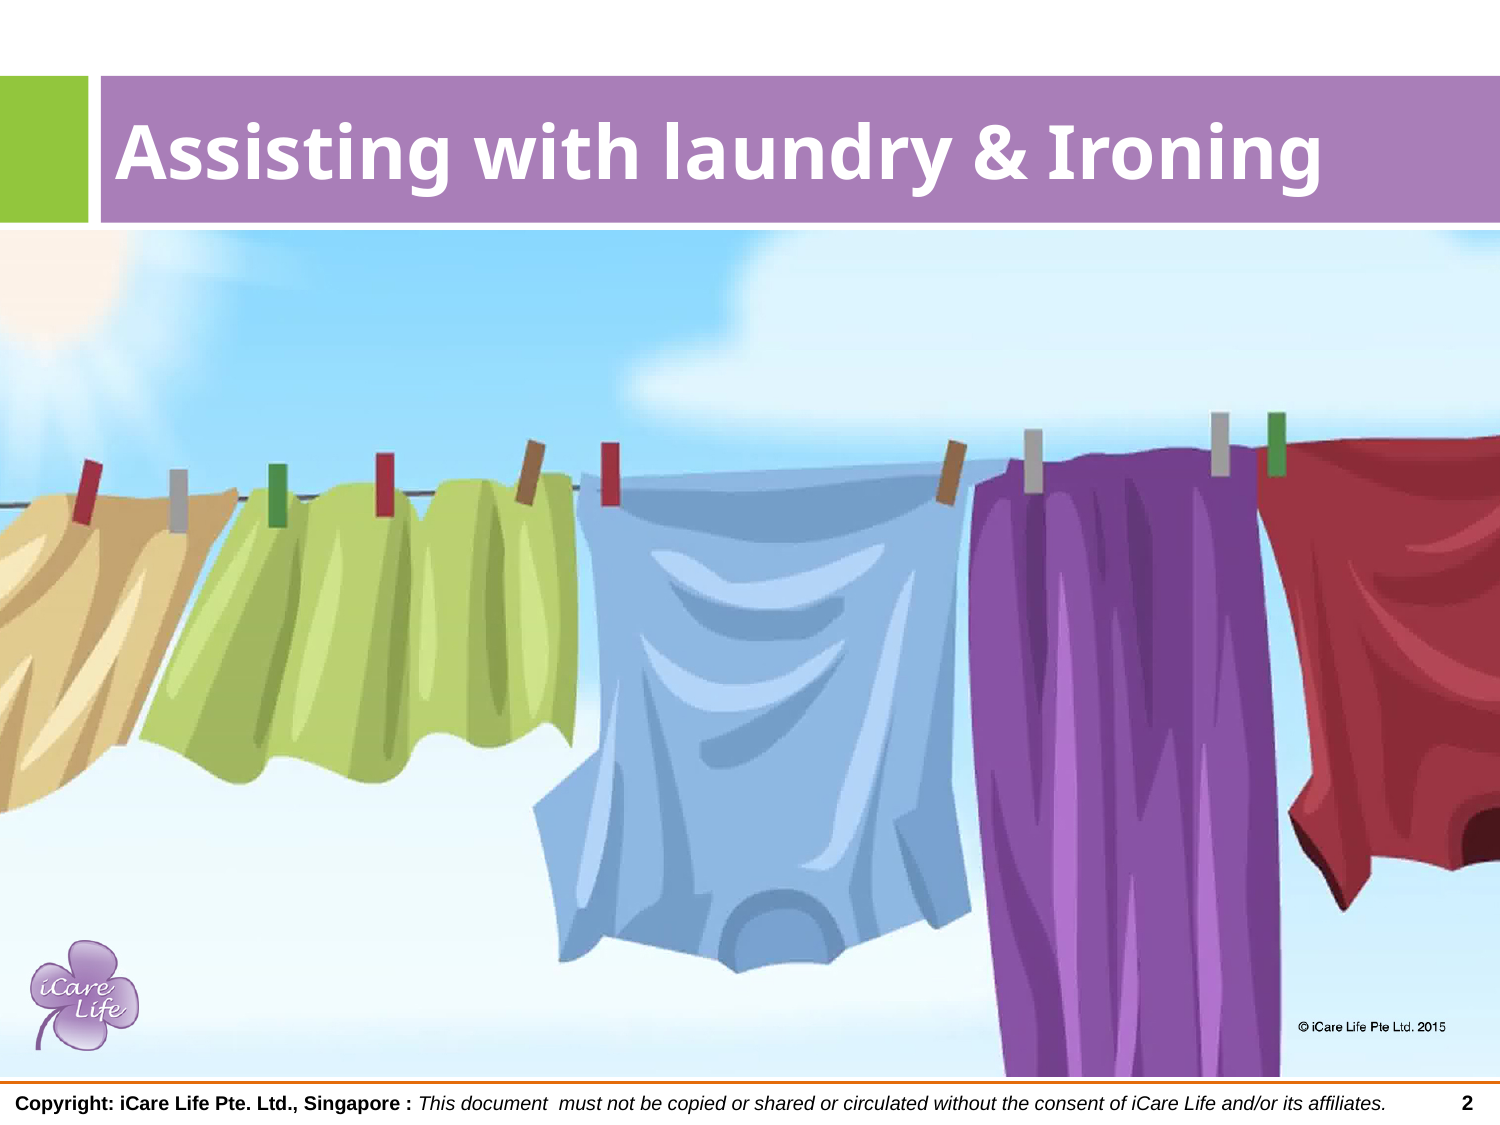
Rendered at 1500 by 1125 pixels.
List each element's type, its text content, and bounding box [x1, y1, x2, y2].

text_box Copyright: iCare Life Pte. Ltd., Singapore : This document must not be copied or shared or circulated without the consent of iCare Life and/or its affiliates. [0, 1091, 1500, 1122]
text_box [0, 75, 89, 223]
text_box Assisting with laundry & Ironing [100, 75, 1500, 223]
picture [0, 230, 1500, 1077]
